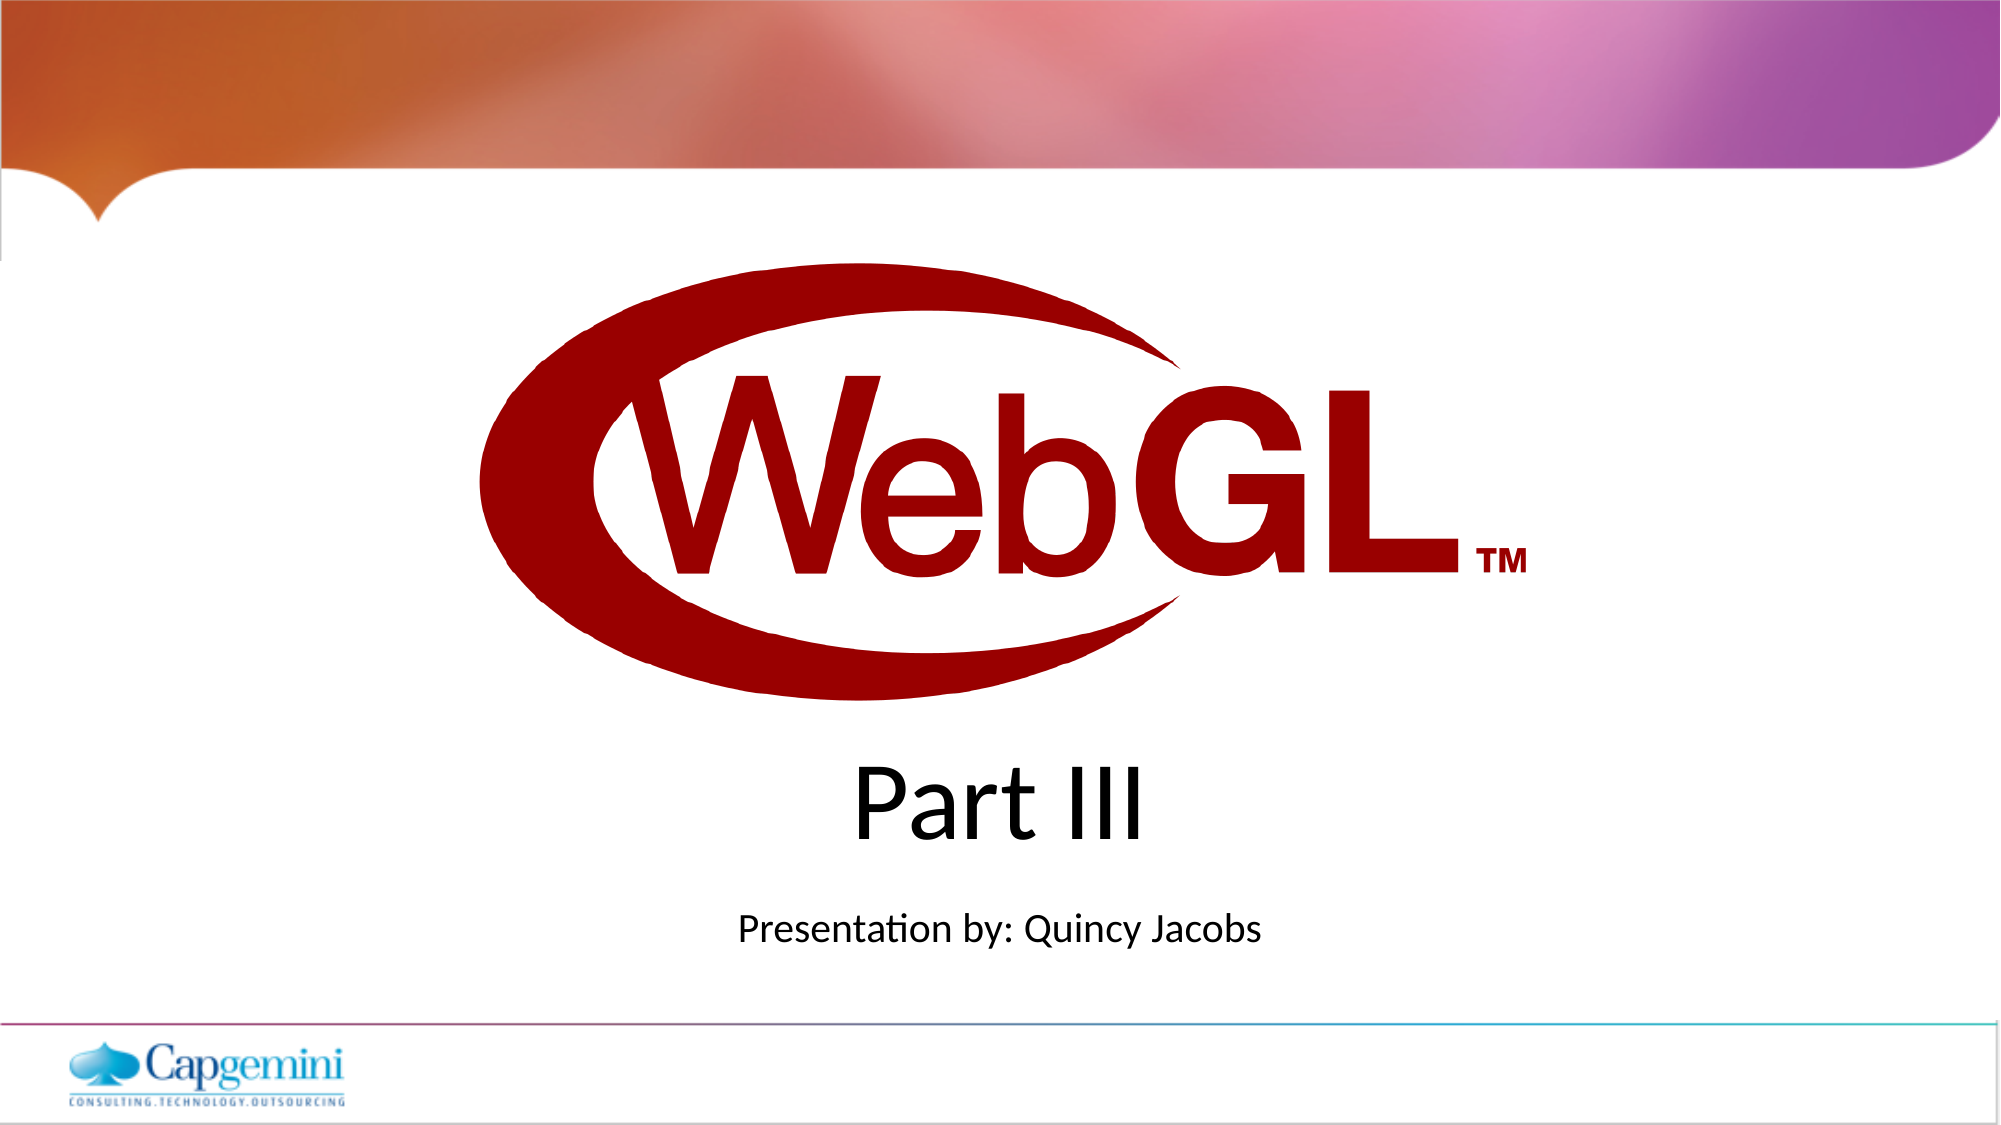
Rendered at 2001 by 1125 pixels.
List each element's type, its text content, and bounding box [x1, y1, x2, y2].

picture [0, 1020, 2000, 1125]
subtitle Presentation by: Quincy Jacobs [249, 898, 1750, 965]
text_box Part III [834, 733, 1166, 871]
picture [0, 0, 2000, 725]
